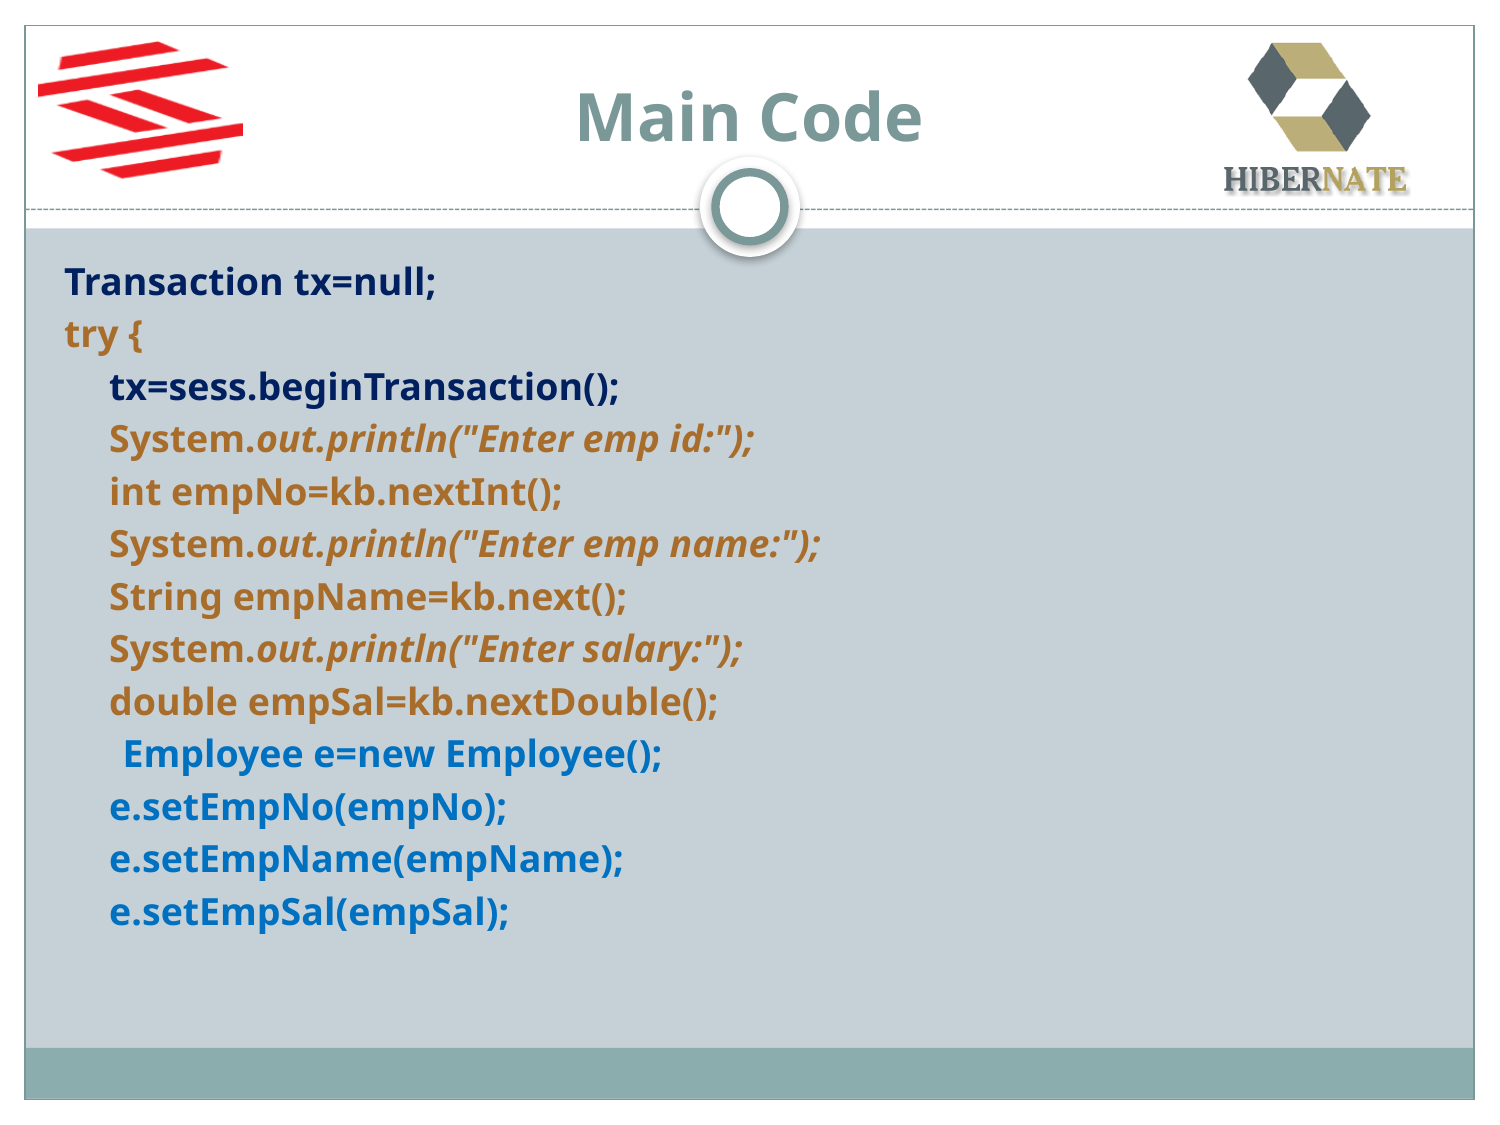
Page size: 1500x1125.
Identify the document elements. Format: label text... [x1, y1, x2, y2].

title Main Code [237, 37, 1450, 162]
picture [1223, 42, 1411, 197]
list Transaction tx=null; try { tx=sess.beginTransaction(); System.out.println("Enter emp id:"); int empNo=kb.nextInt(); System.out.println("Enter emp name:"); String empName=kb.next(); System.out.println("Enter salary:"); double empSal=kb.nextDouble(); Employee e=new Employee(); e.setEmpNo(empNo); e.setEmpName(empName); e.setEmpSal(empSal); [49, 250, 1445, 1032]
picture [37, 40, 243, 185]
